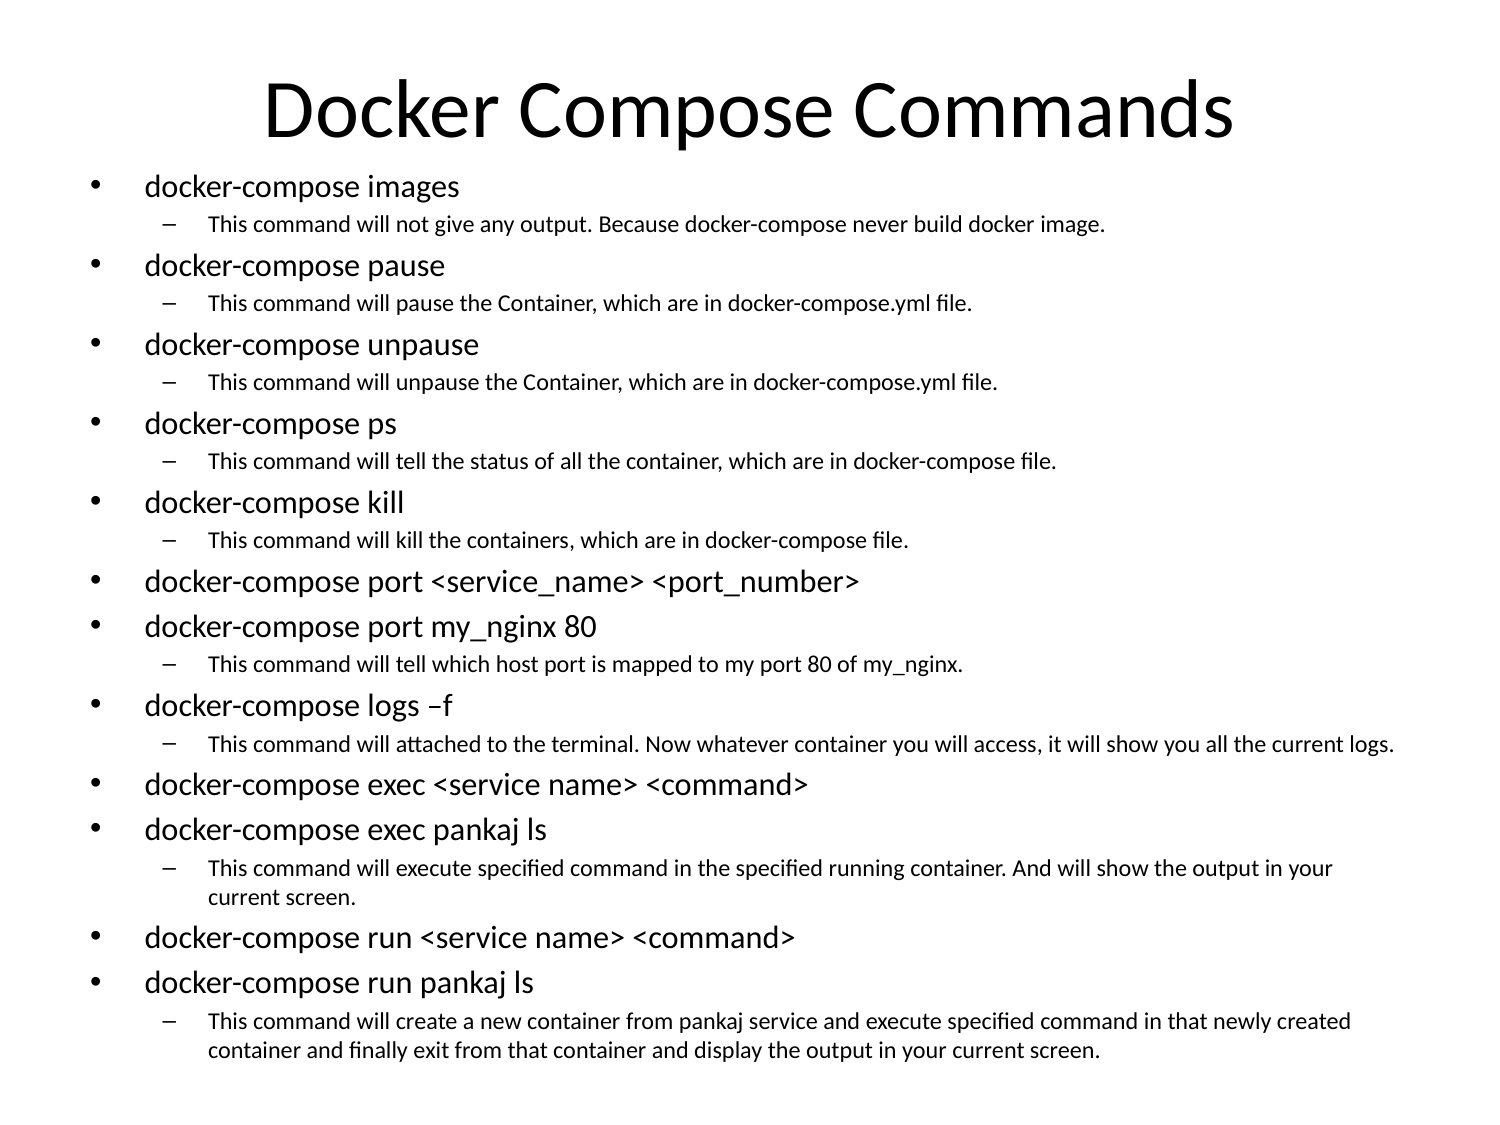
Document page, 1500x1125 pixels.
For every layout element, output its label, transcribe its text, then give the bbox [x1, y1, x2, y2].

list docker-compose images This command will not give any output. Because docker-compose never build docker image. docker-compose pause This command will pause the Container, which are in docker-compose.yml file. docker-compose unpause This command will unpause the Container, which are in docker-compose.yml file. docker-compose ps This command will tell the status of all the container, which are in docker-compose file. docker-compose kill This command will kill the containers, which are in docker-compose file. docker-compose port <service_name> <port_number> docker-compose port my_nginx 80 This command will tell which host port is mapped to my port 80 of my_nginx. docker-compose logs –f This command will attached to the terminal. Now whatever container you will access, it will show you all the current logs. docker-compose exec <service name> <command> docker-compose exec pankaj ls This command will execute specified command in the specified running container. And will show the output in your current screen. docker-compose run <service name> <command> docker-compose run pankaj ls This command will create a new container from pankaj service and execute specified command in that newly created container and finally exit from that container and display the output in your current screen. [75, 157, 1425, 1088]
title Docker Compose Commands [75, 45, 1425, 157]
